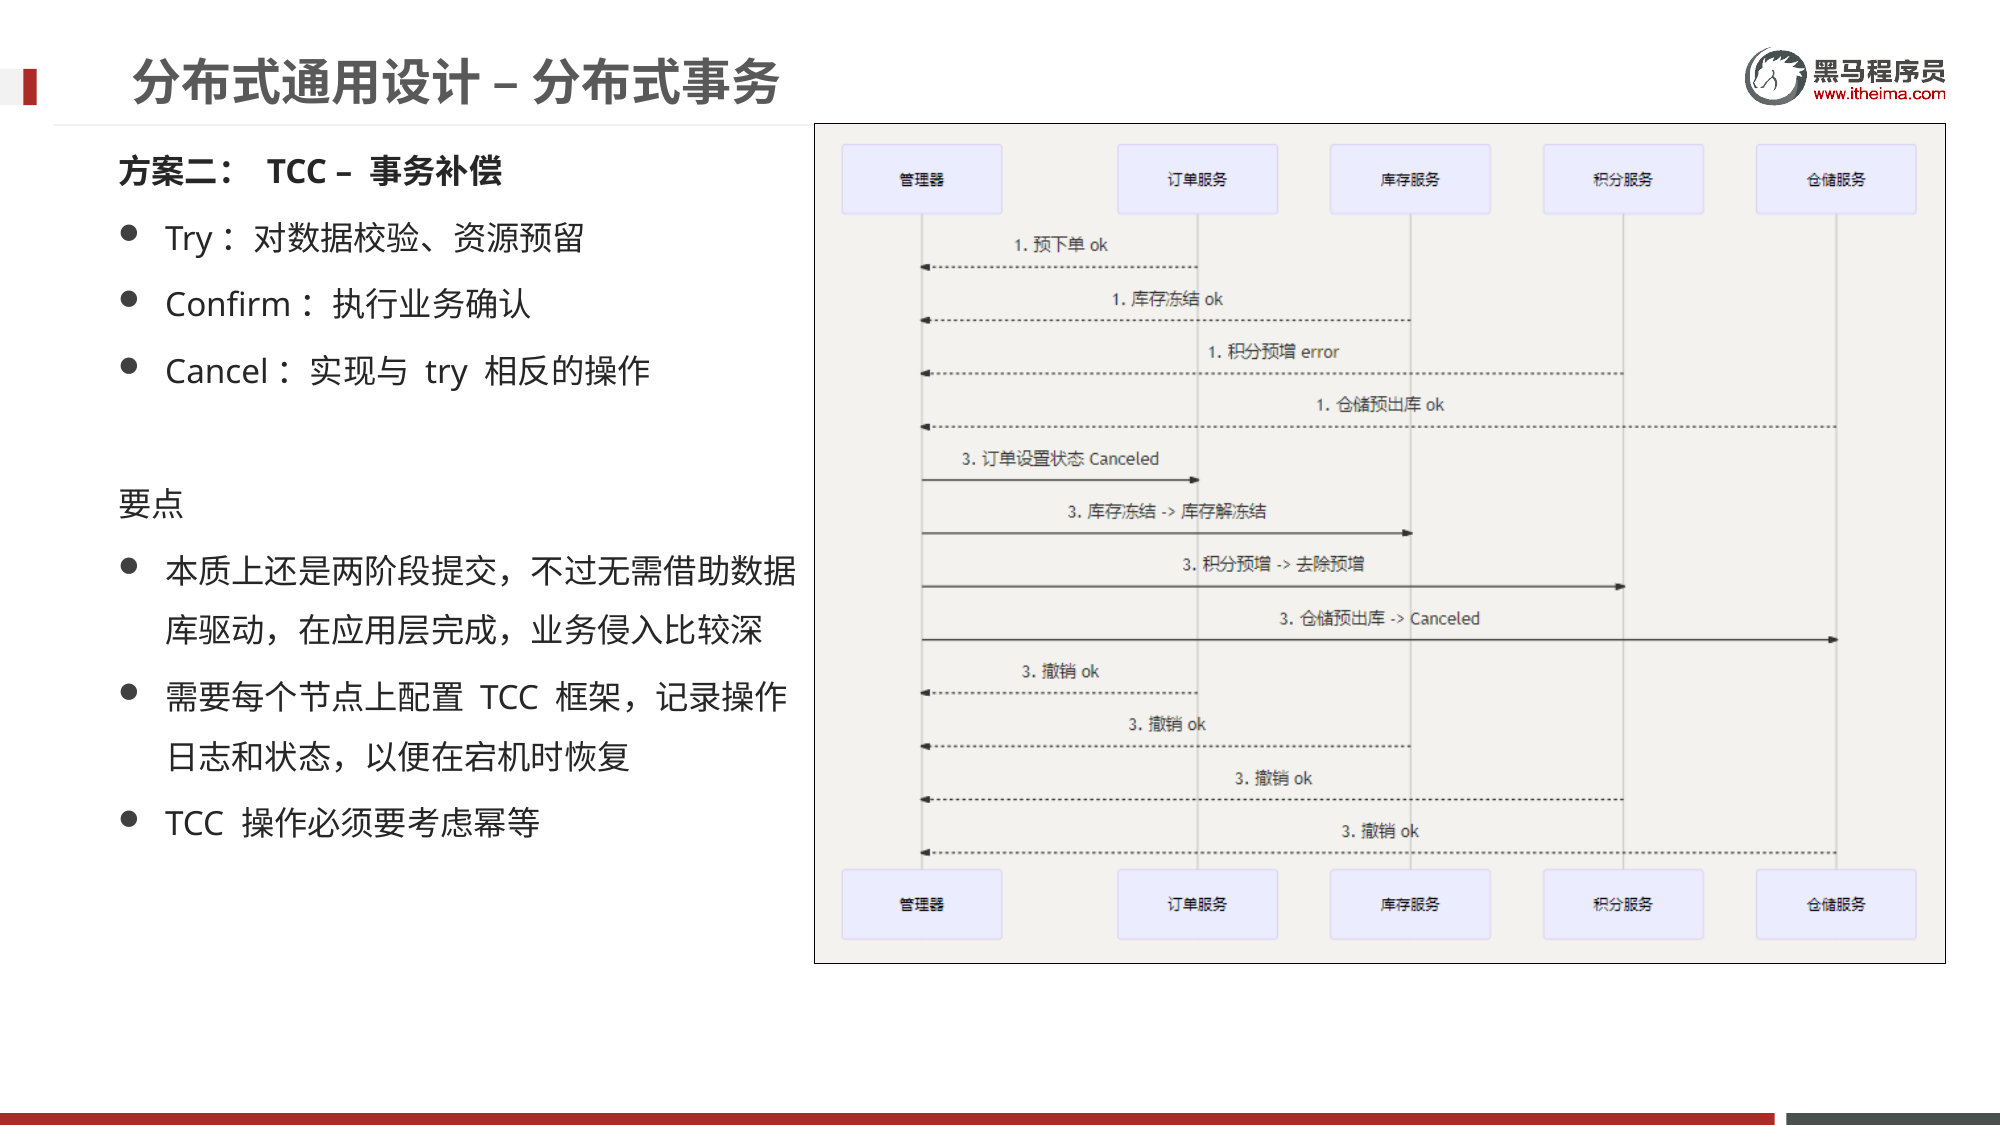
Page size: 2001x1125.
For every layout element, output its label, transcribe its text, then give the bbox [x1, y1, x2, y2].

picture [1744, 46, 1946, 106]
title 分布式通用设计 – 分布式事务 [116, 38, 1556, 123]
picture [814, 122, 1947, 964]
list 方案二： TCC – 事务补偿 Try：对数据校验、资源预留 Confirm：执行业务确认 Cancel：实现与 try 相反的操作 要点 本质上还是两阶段提交，不过无需借助数据库驱动，在应用层完成，业务侵入比较深 需要每个节点上配置 TCC 框架，记录操作日志和状态，以便在宕机时恢复 TCC 操作必须要考虑幂等 [103, 123, 815, 1058]
